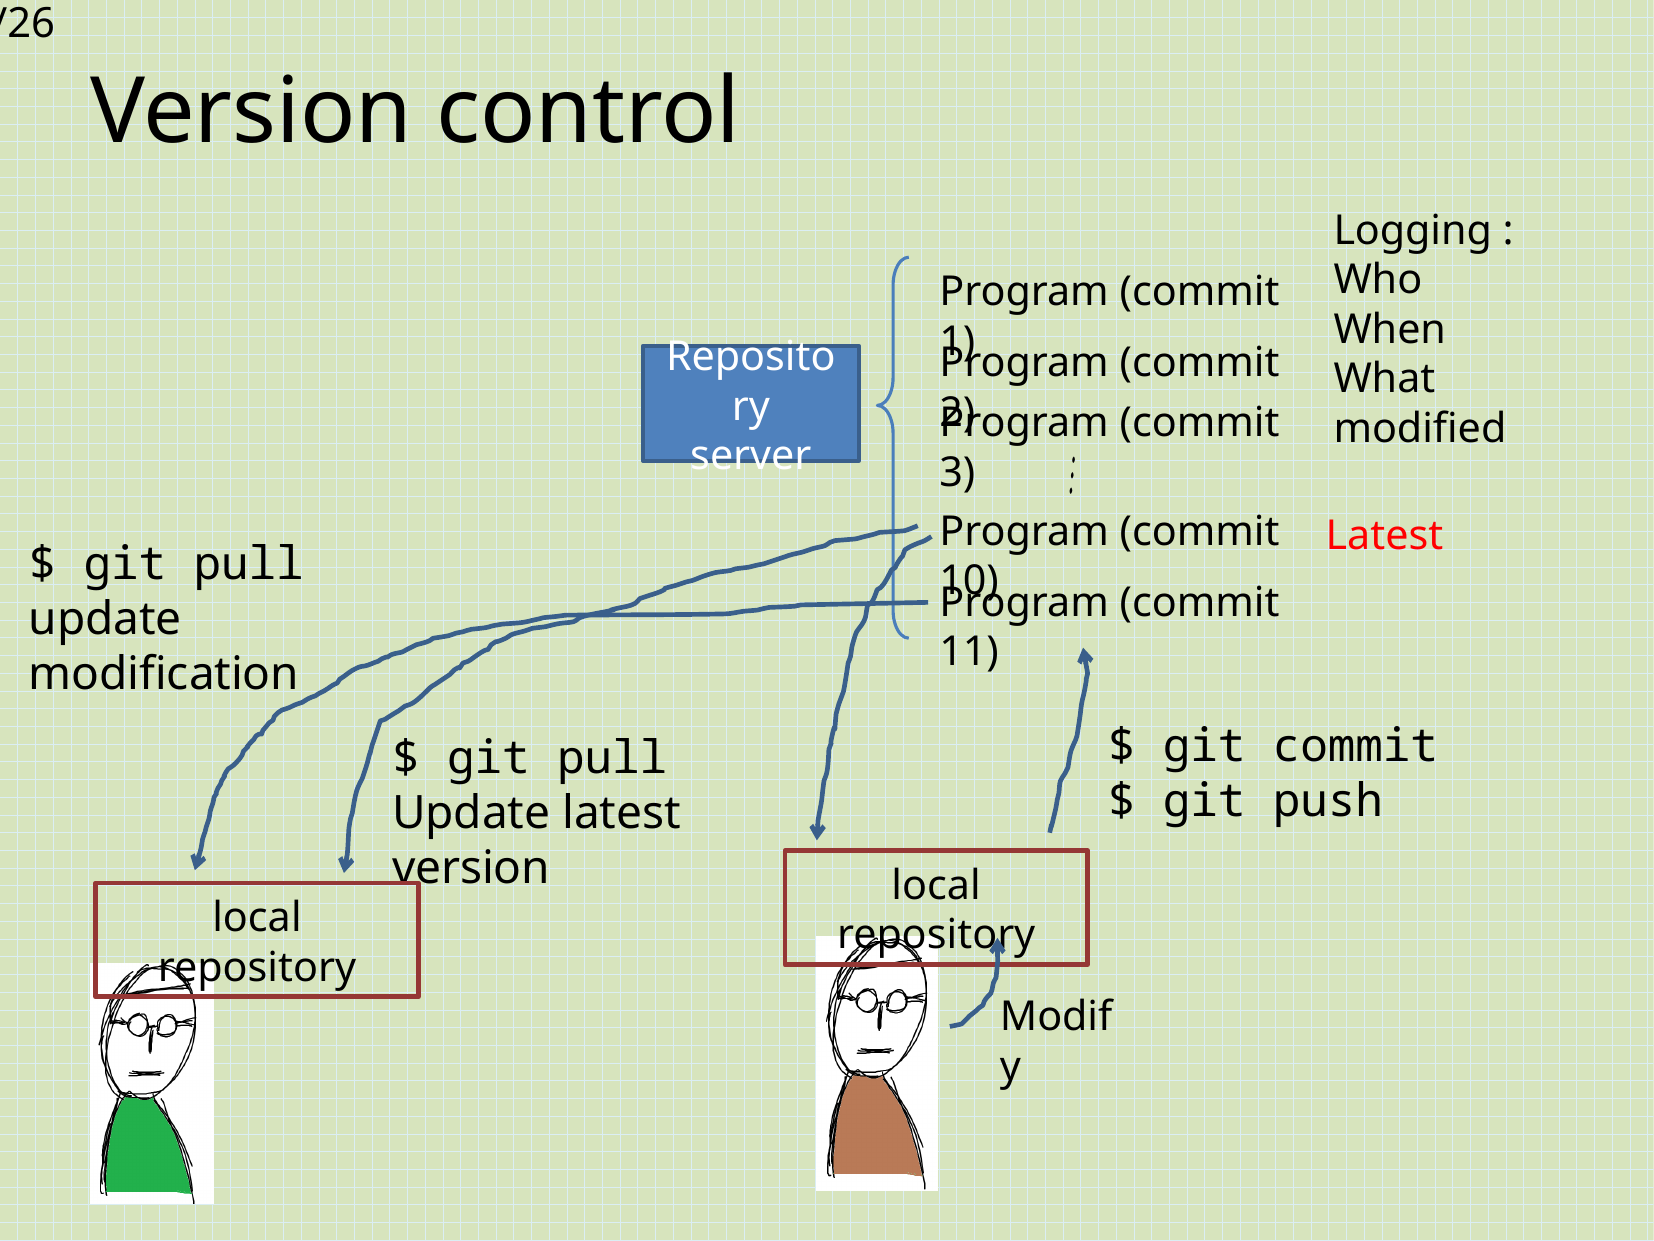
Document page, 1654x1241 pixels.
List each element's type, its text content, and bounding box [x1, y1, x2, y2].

text_box Program (commit 1) [924, 257, 1318, 327]
text_box [892, 532, 909, 566]
text_box [949, 937, 1005, 1029]
text_box [338, 730, 581, 874]
text_box [876, 256, 909, 529]
text_box Modify [985, 982, 1132, 1097]
picture [89, 962, 214, 1205]
text_box [810, 612, 903, 841]
text_box [897, 610, 909, 639]
text_box $ git pull update modification [13, 525, 458, 706]
text_box [869, 534, 933, 601]
text_box Program (commit 11) [924, 567, 1356, 682]
text_box $ git commit $ git push [1093, 708, 1500, 833]
text_box Program (commit 2) [924, 327, 1318, 388]
text_box [592, 523, 919, 612]
text_box local repository [95, 882, 419, 997]
text_box Program (commit 3) [924, 388, 1319, 496]
text_box [1047, 647, 1093, 834]
text_box local repository [784, 850, 1088, 965]
text_box Logging : Who When What modified [1318, 195, 1642, 459]
text_box Repository server [641, 344, 861, 463]
text_box [190, 600, 929, 871]
picture [816, 936, 939, 1191]
text_box Latest [1310, 501, 1491, 566]
title Version control [90, 54, 1103, 172]
text_box $ git pull Update latest version [377, 720, 843, 901]
text_box Program (commit 10) [924, 496, 1356, 567]
